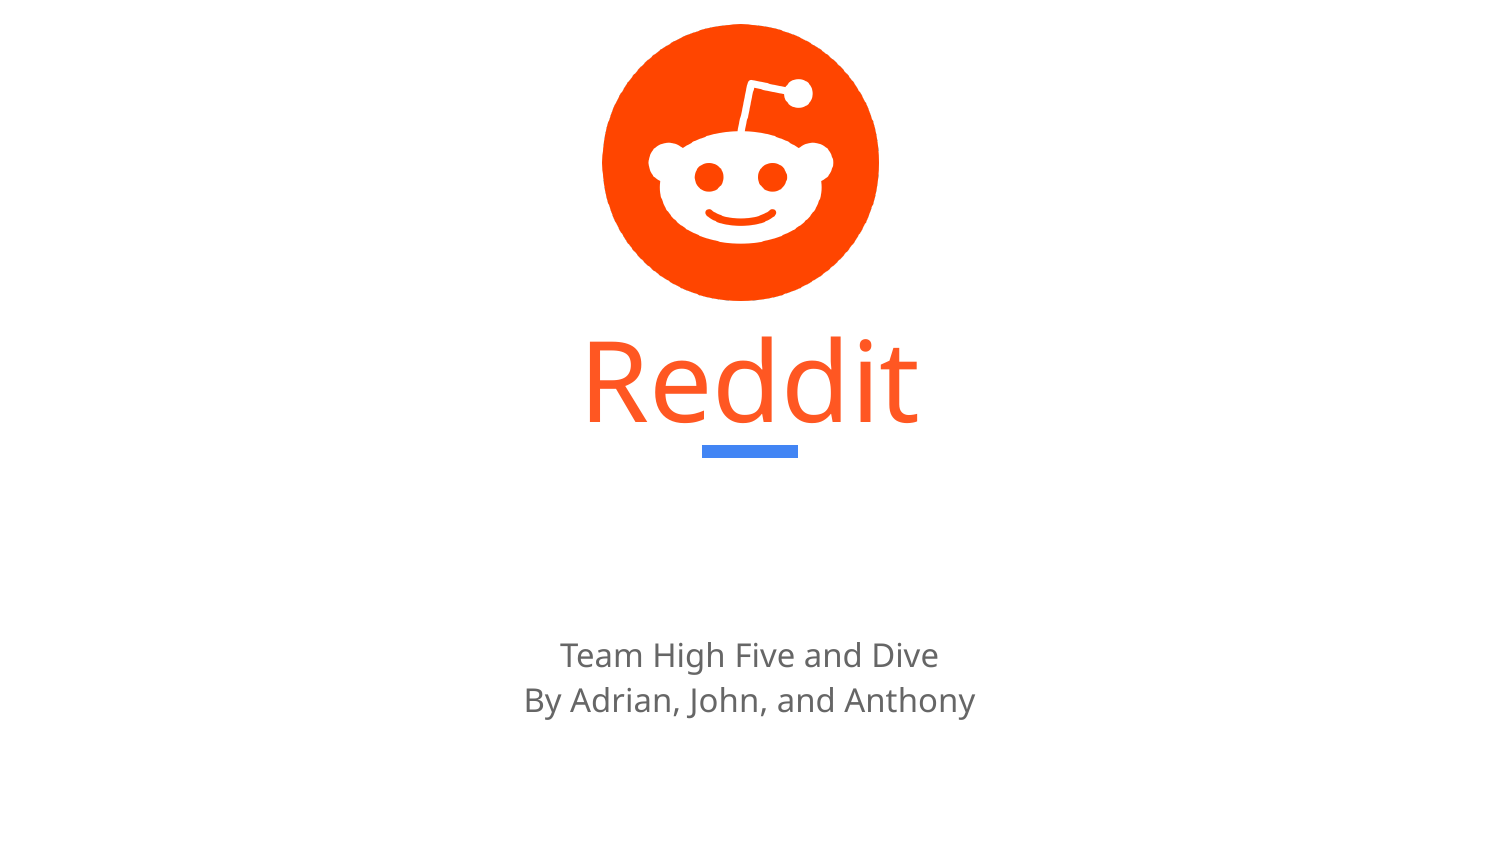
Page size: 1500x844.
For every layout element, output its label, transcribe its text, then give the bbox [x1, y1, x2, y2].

picture [602, 24, 879, 301]
subtitle Team High Five and Dive By Adrian, John, and Anthony [51, 616, 1449, 738]
title Reddit [51, 149, 1449, 471]
